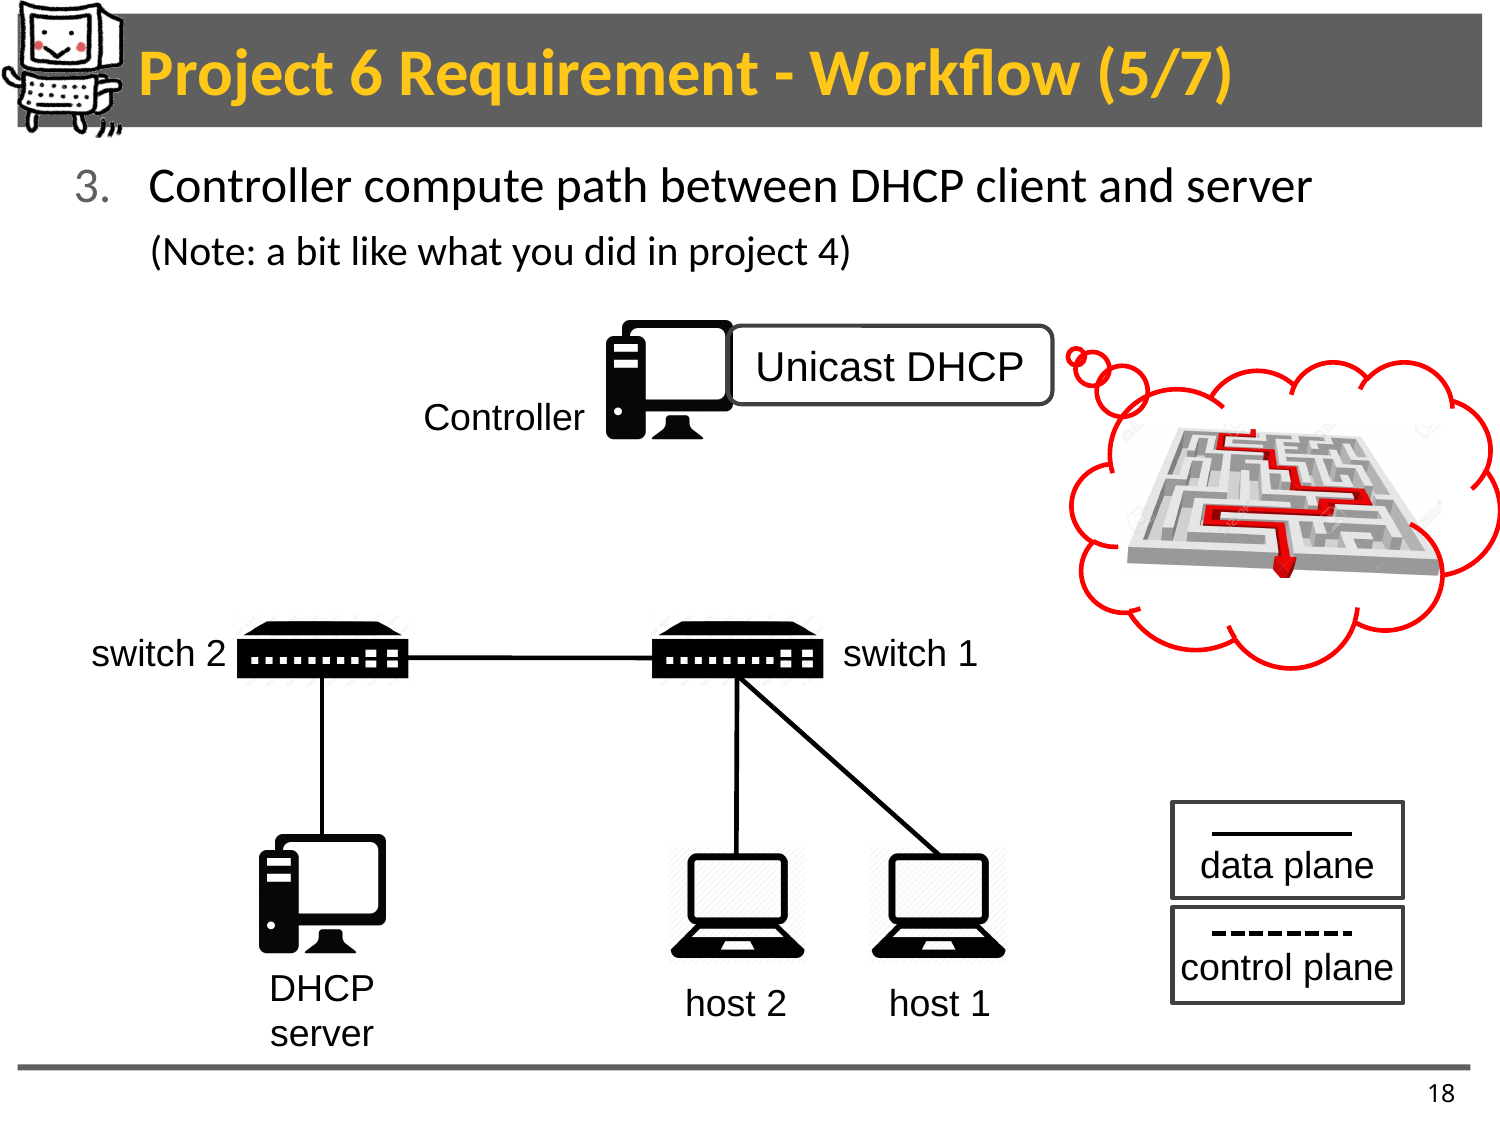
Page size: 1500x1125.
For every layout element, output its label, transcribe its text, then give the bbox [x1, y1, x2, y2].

picture [0, 0, 128, 138]
picture [667, 847, 807, 964]
picture [1121, 424, 1442, 578]
list Controller compute path between DHCP client and server (Note: a bit like what you did in project 4) [29, 137, 1471, 1071]
picture [606, 316, 733, 444]
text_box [736, 675, 941, 857]
picture [235, 614, 410, 686]
picture [258, 830, 386, 958]
text_box [1065, 346, 1500, 671]
title Project 6 Requirement - Workflow (5/7) [123, 31, 1500, 106]
picture [649, 614, 825, 686]
picture [868, 847, 1008, 964]
slide_number 18 [1104, 1071, 1471, 1124]
